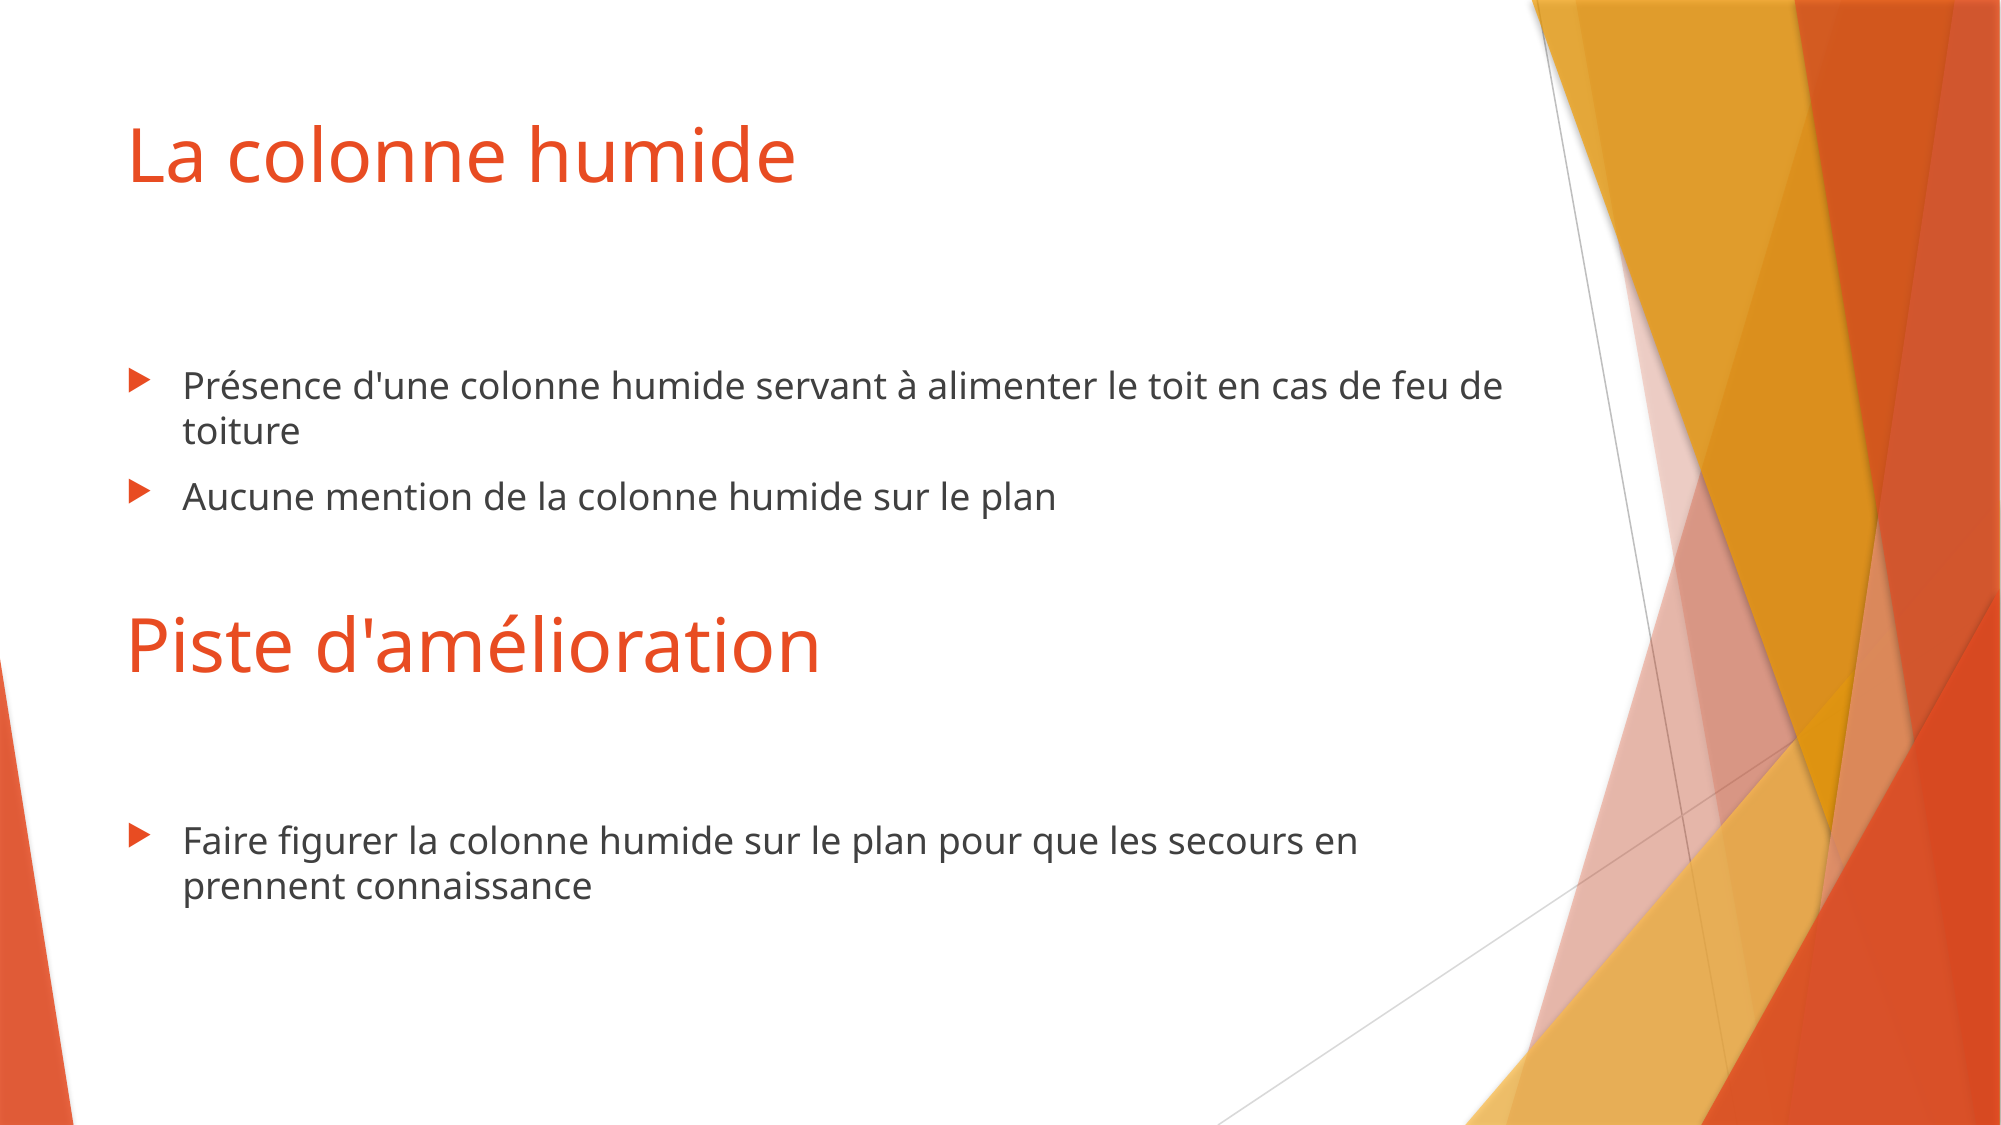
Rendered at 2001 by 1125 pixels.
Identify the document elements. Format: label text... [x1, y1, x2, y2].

text_box Faire figurer la colonne humide sur le plan pour que les secours en prennent connaissance [111, 809, 1522, 1017]
list Présence d'une colonne humide servant à alimenter le toit en cas de feu de toiture Aucune mention de la colonne humide sur le plan [111, 354, 1522, 563]
text_box Piste d'amélioration [110, 590, 1521, 808]
title La colonne humide [111, 99, 1522, 317]
